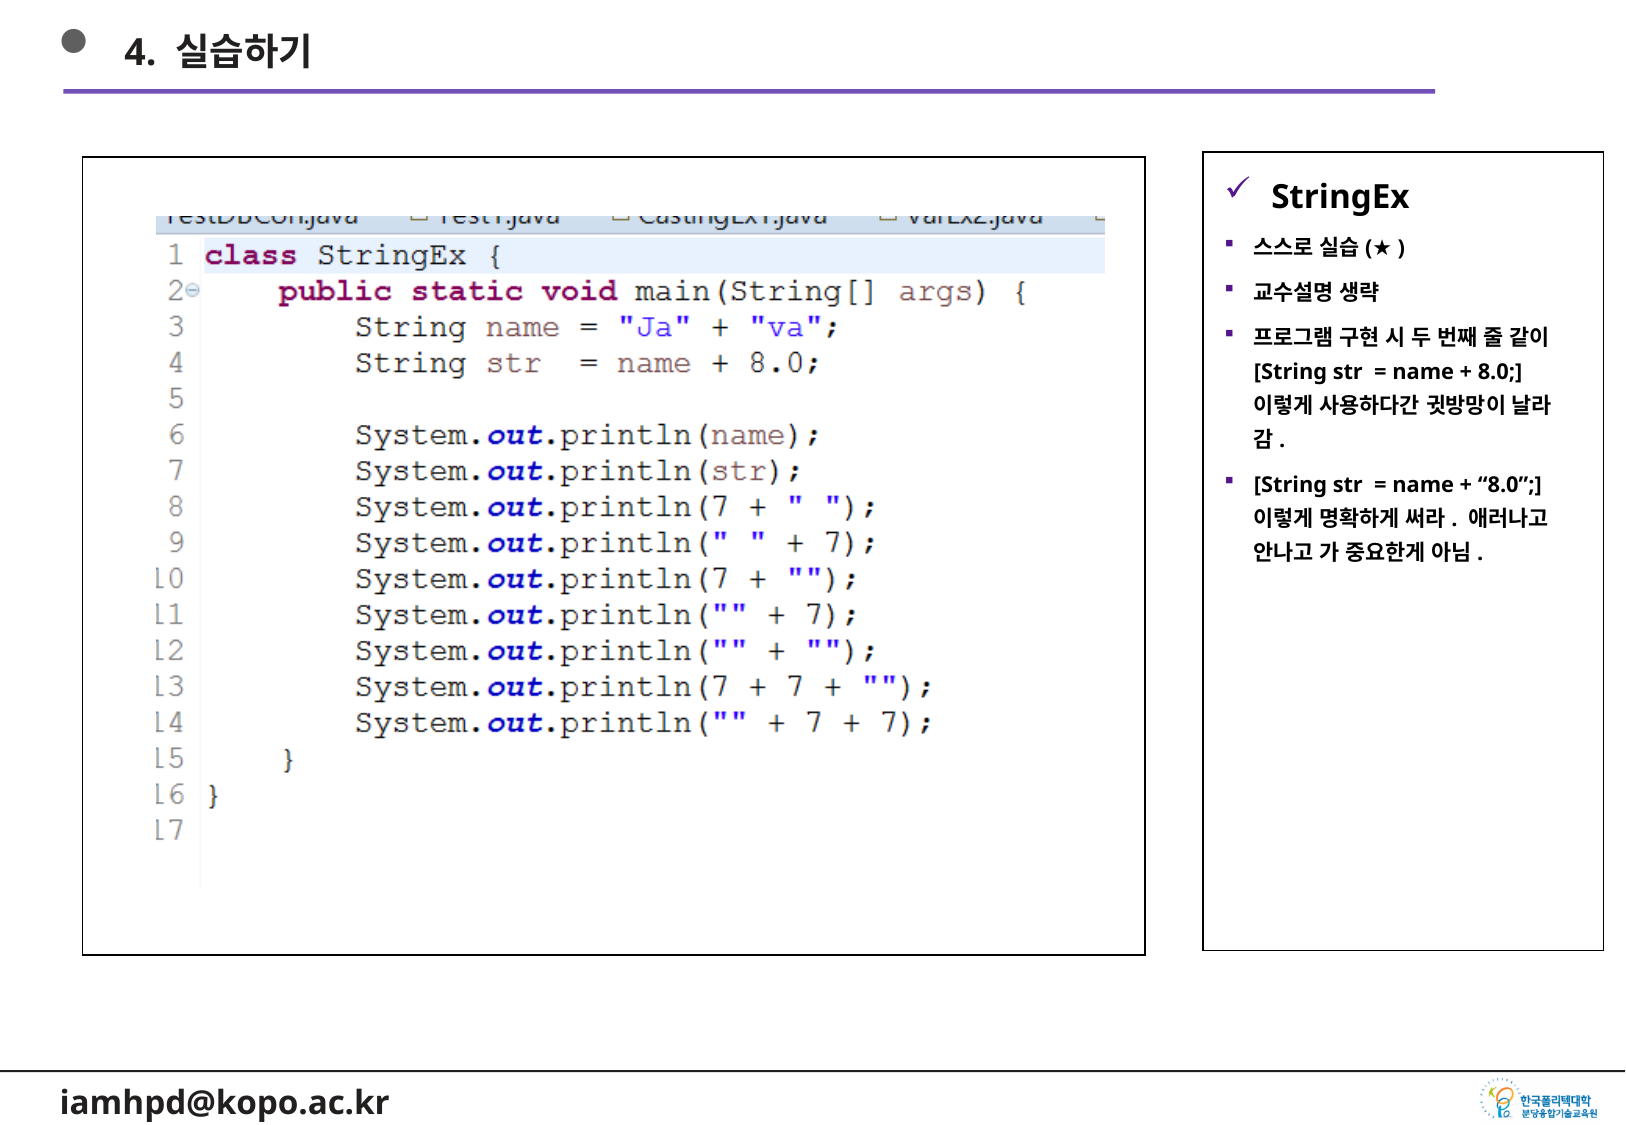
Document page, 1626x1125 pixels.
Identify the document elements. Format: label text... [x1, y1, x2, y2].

text_box StringEx 스스로 실습(★ ) 교수설명 생략 프로그램 구현 시 두 번째 줄 같이 [String str = name + 8.0;] 이렇게 사용하다간 귓방망이 날라감. [String str = name + “8.0”;] 이렇게 명확하게 써라. 애러나고 안나고 가 중요한게 아님. [1203, 152, 1604, 951]
picture [1476, 1073, 1604, 1125]
text_box [82, 156, 1146, 956]
picture [156, 215, 1106, 887]
text_box 4. 실습하기 [109, 20, 943, 93]
